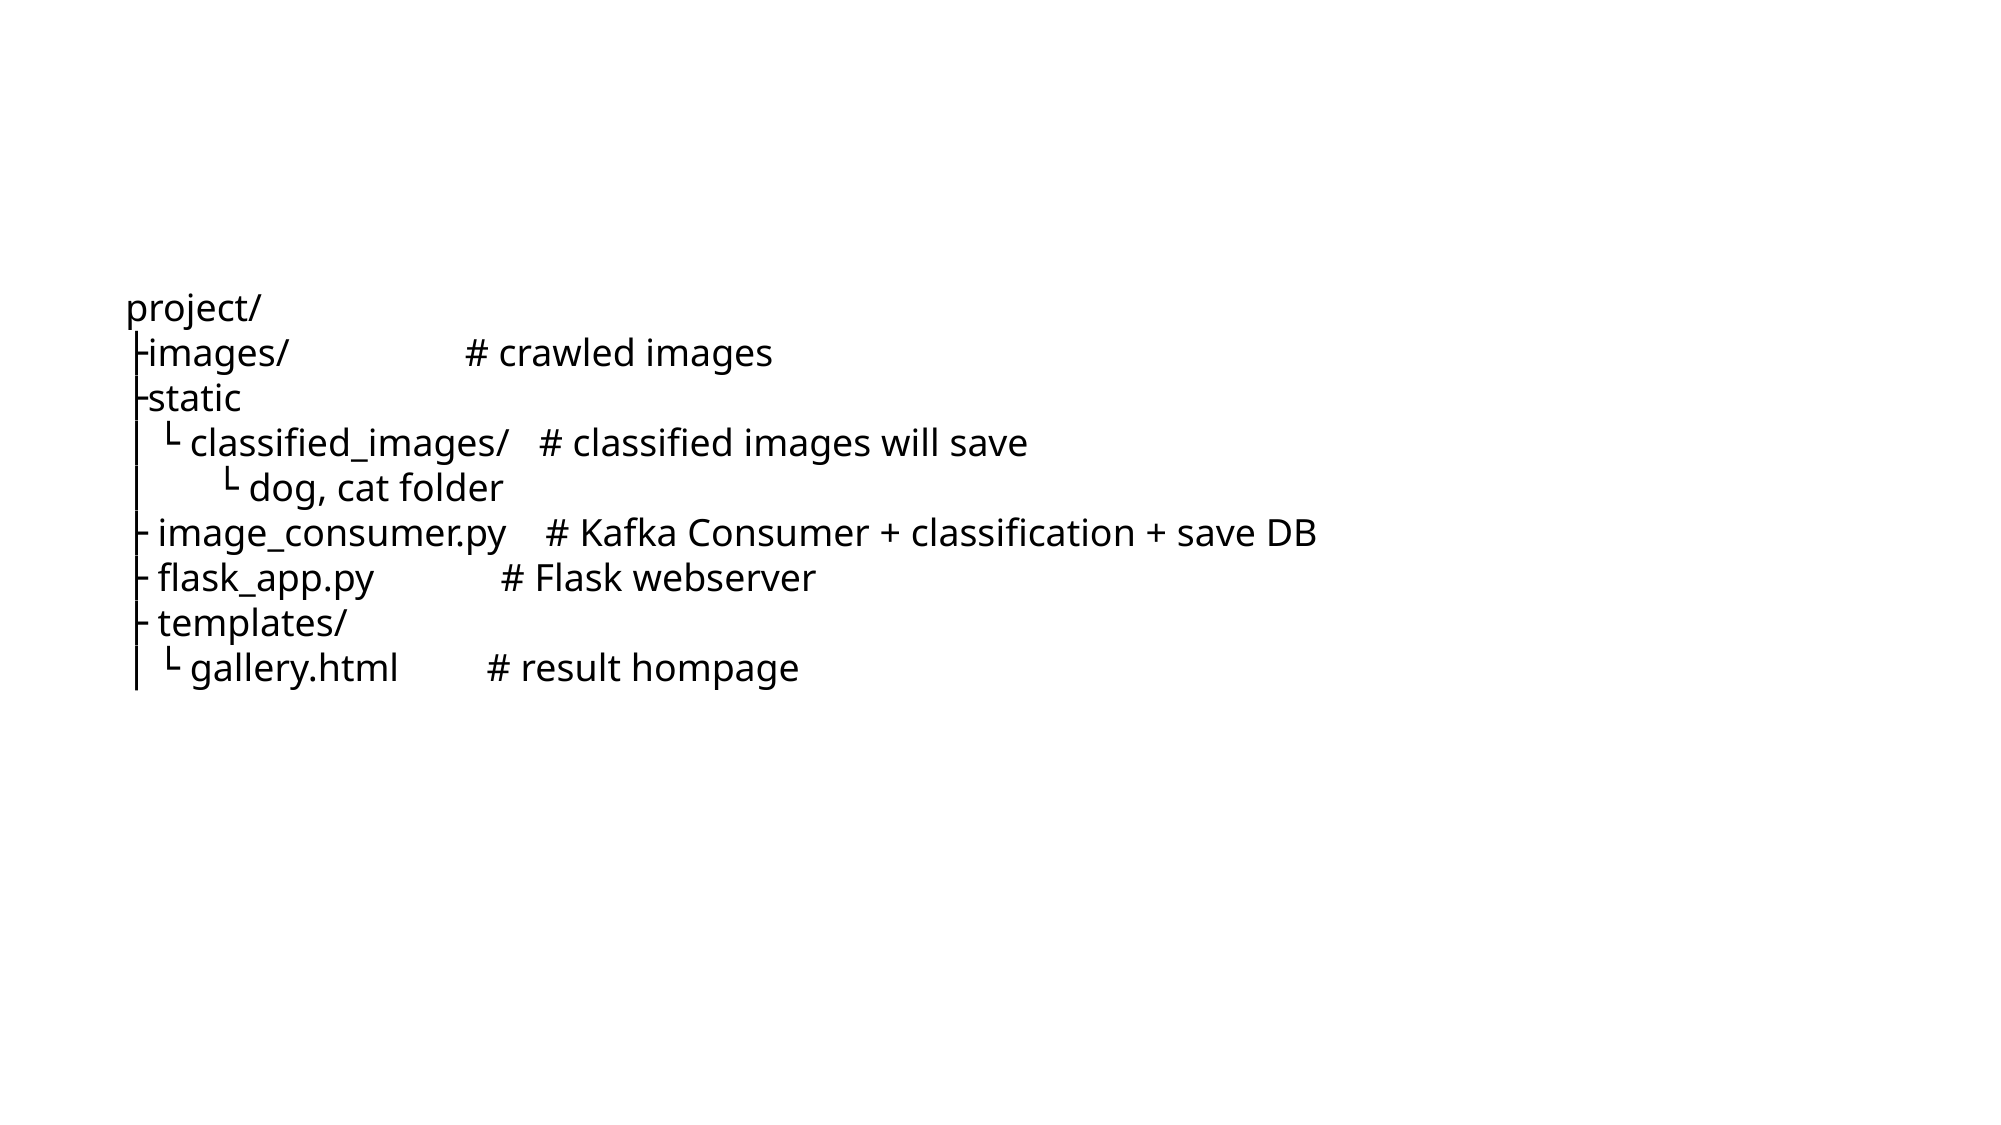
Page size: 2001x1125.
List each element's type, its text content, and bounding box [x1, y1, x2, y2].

text_box project/ ├images/ # crawled images ├static │ └ classified_images/ # classified images will save │ └ dog, cat folder ├ image_consumer.py # Kafka Consumer + classification + save DB ├ flask_app.py # Flask webserver ├ templates/ │ └ gallery.html # result hompage [110, 276, 1499, 697]
